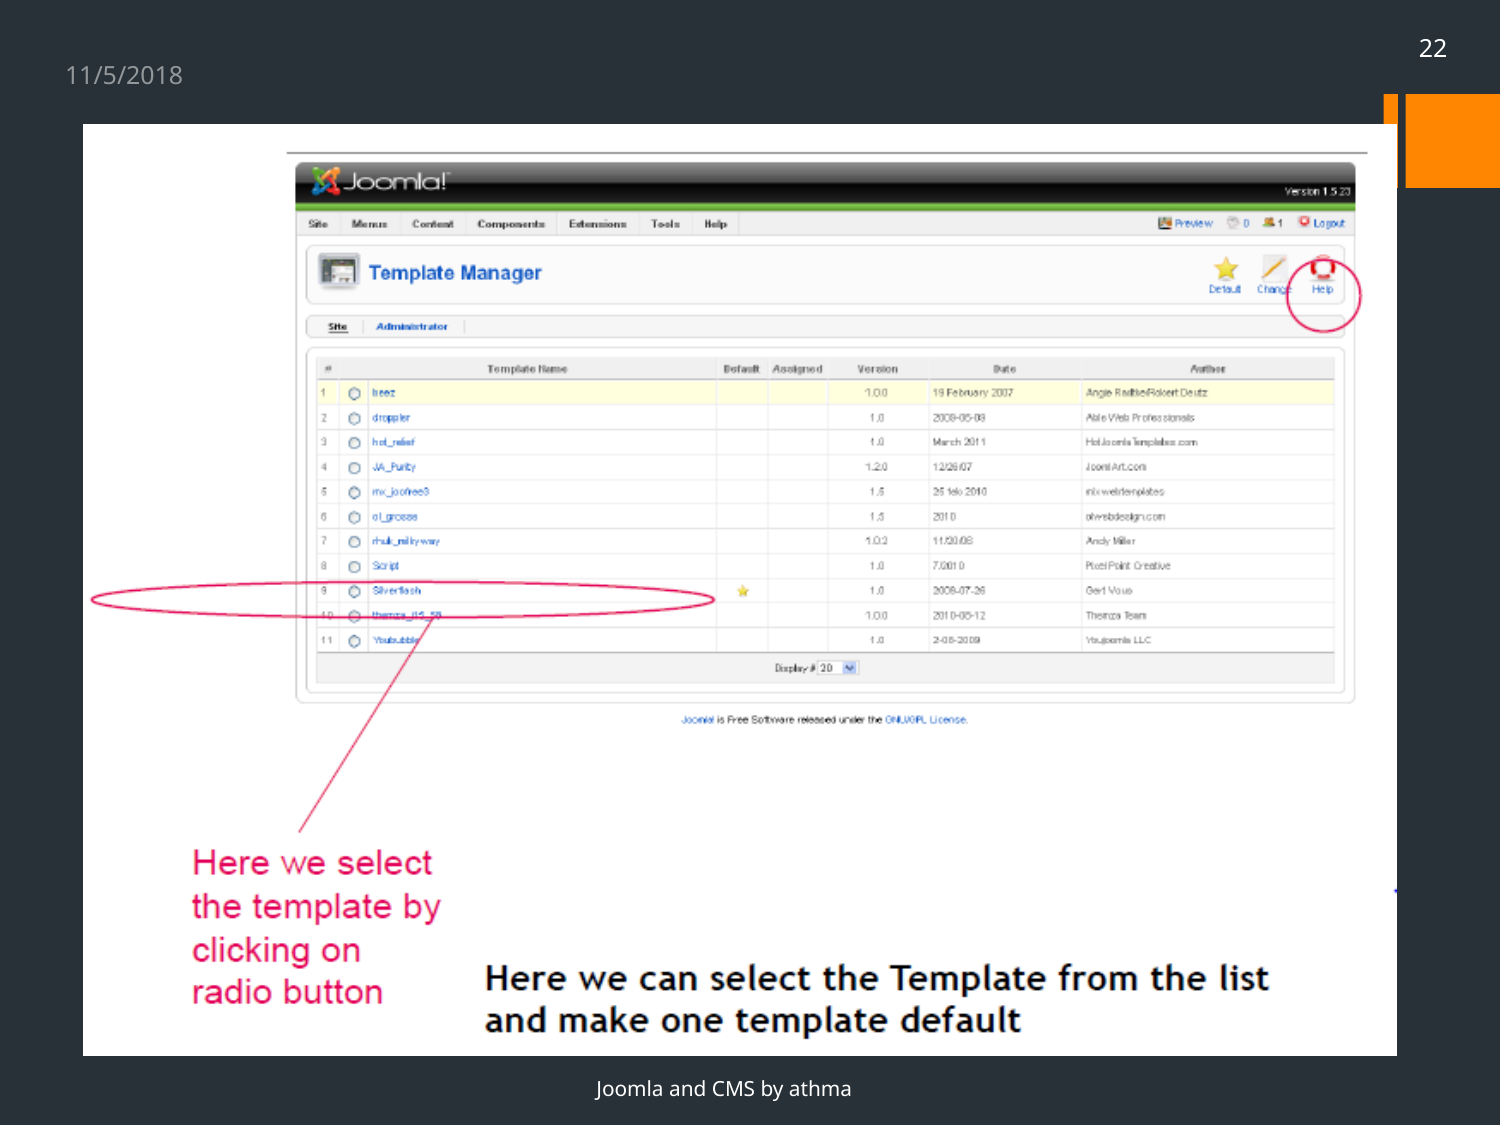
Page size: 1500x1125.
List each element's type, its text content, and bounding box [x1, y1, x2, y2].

slide_number 22 [1308, 24, 1463, 75]
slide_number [50, 50, 246, 99]
footer Joomla and CMS by athma [581, 1075, 950, 1125]
picture [83, 124, 1397, 1057]
